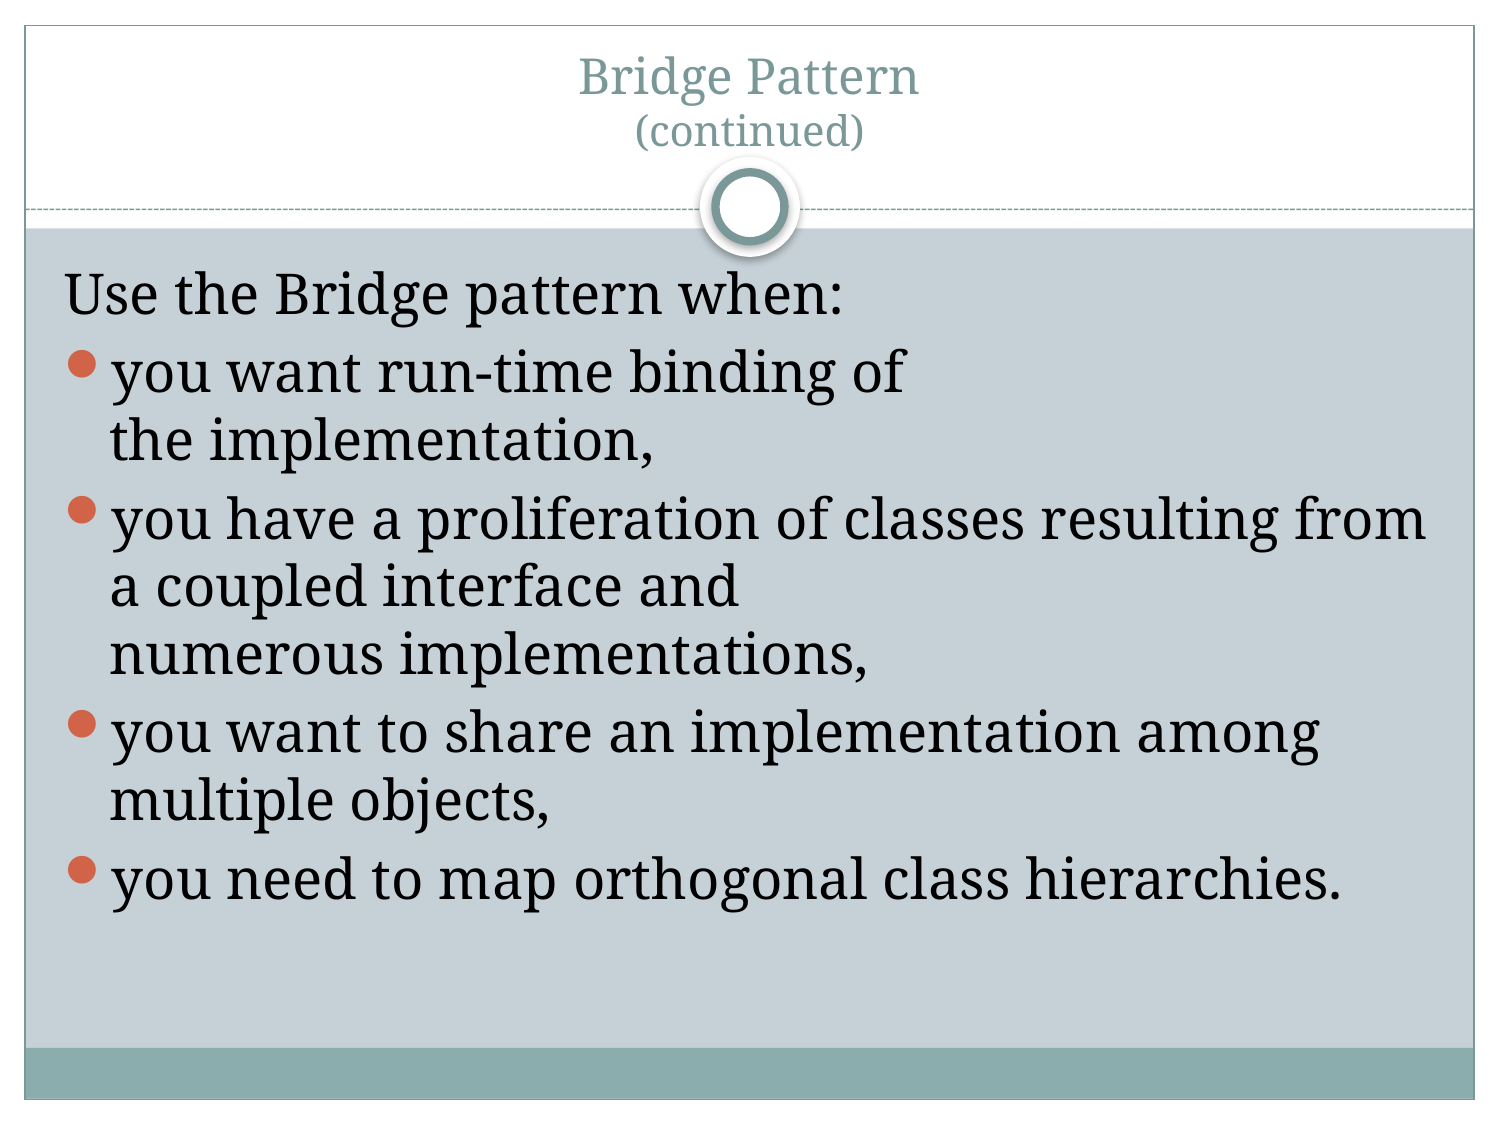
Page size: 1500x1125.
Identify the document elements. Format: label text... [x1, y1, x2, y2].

list Use the Bridge pattern when: you want run-time binding of the implementation, you have a proliferation of classes resulting from a coupled interface and numerous implementations, you want to share an implementation among multiple objects, you need to map orthogonal class hierarchies. [49, 250, 1445, 1001]
title Bridge Pattern (continued) [49, 37, 1450, 162]
